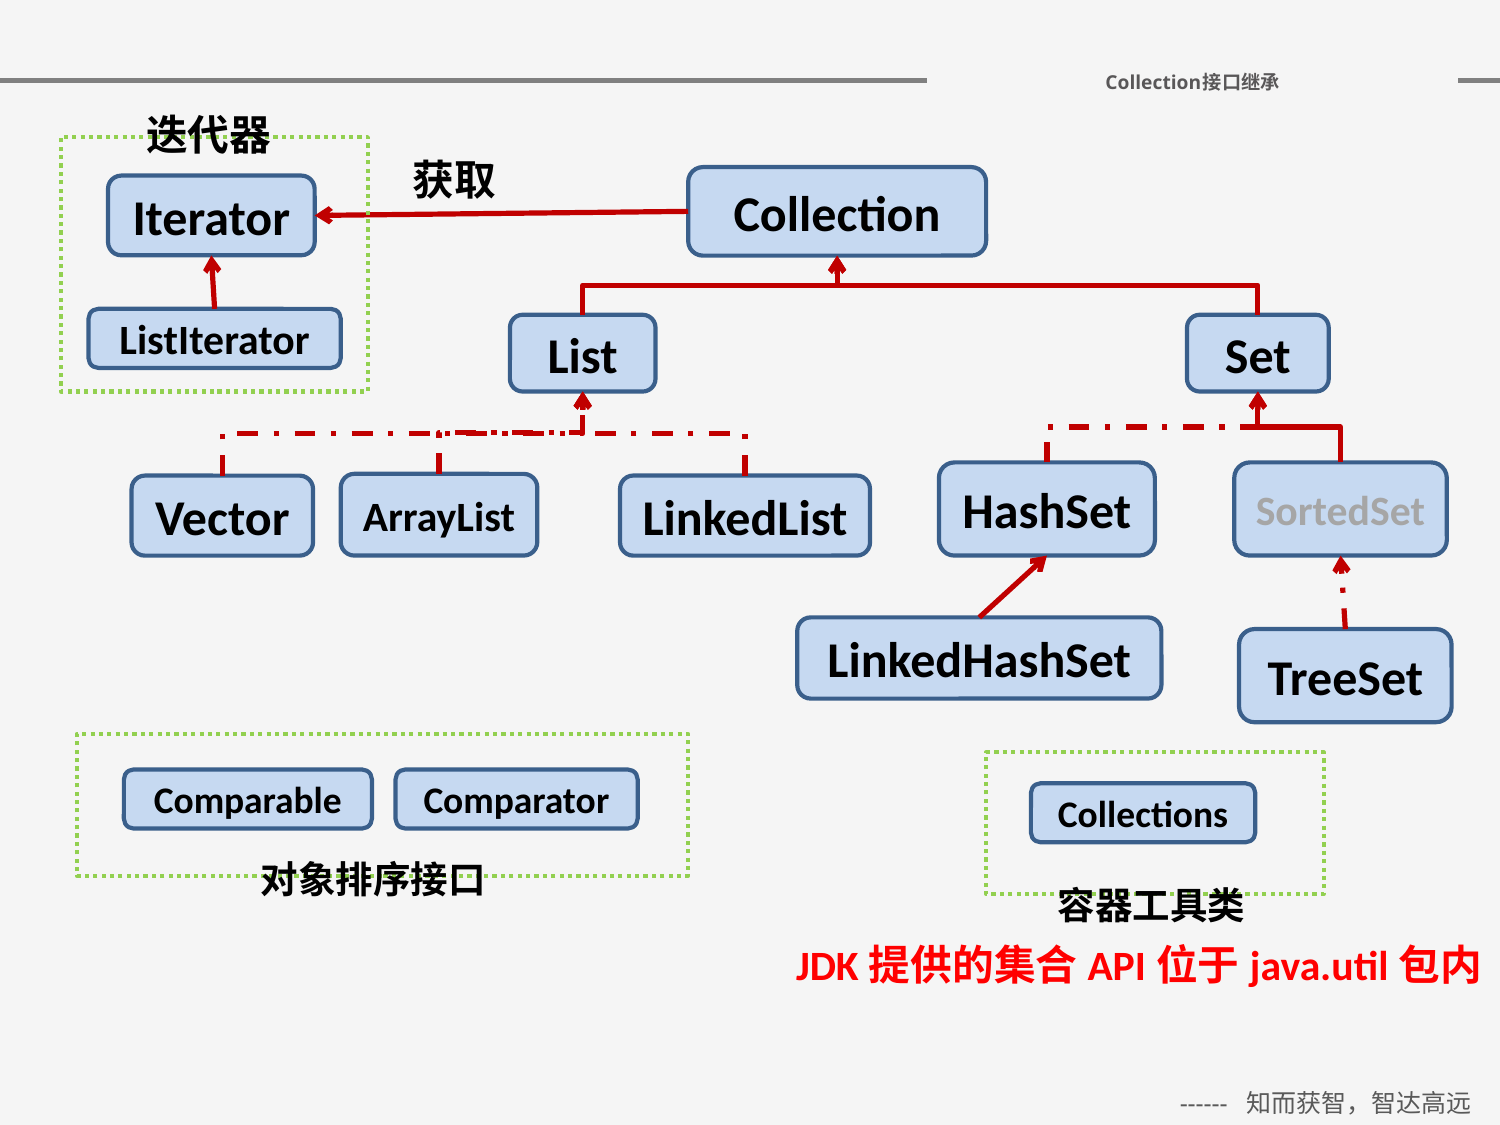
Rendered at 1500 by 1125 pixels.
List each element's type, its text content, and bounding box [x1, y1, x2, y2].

text_box Vector [129, 473, 316, 558]
text_box 对象排序接口 [245, 848, 510, 909]
text_box 获取 [398, 146, 521, 209]
text_box LinkedList [617, 473, 873, 558]
text_box HashSet [936, 460, 1157, 558]
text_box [314, 211, 689, 216]
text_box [1017, 74, 1078, 496]
text_box JDK提供的集合API位于java.util包内 [781, 930, 1500, 996]
text_box Set [1186, 312, 1331, 394]
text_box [1263, 385, 1335, 469]
text_box SortedSet [1232, 460, 1449, 558]
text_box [621, 352, 707, 515]
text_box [360, 253, 445, 615]
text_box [680, 157, 740, 413]
text_box [75, 732, 690, 878]
text_box LinkedHashSet [795, 615, 1164, 701]
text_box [1116, 321, 1189, 533]
text_box [59, 135, 370, 394]
text_box 迭代器 [131, 101, 315, 167]
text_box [211, 255, 215, 310]
text_box Collection [744, 164, 989, 258]
text_box TreeSet [1236, 626, 1454, 725]
title Collection接口继承 [927, 39, 1458, 125]
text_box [1340, 555, 1346, 630]
text_box ArrayList [449, 471, 540, 558]
text_box 容器工具类 [1042, 874, 1268, 930]
text_box List [507, 312, 658, 394]
text_box ArrayList [338, 471, 355, 558]
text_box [469, 360, 553, 505]
text_box [984, 750, 1326, 896]
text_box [979, 555, 1048, 618]
